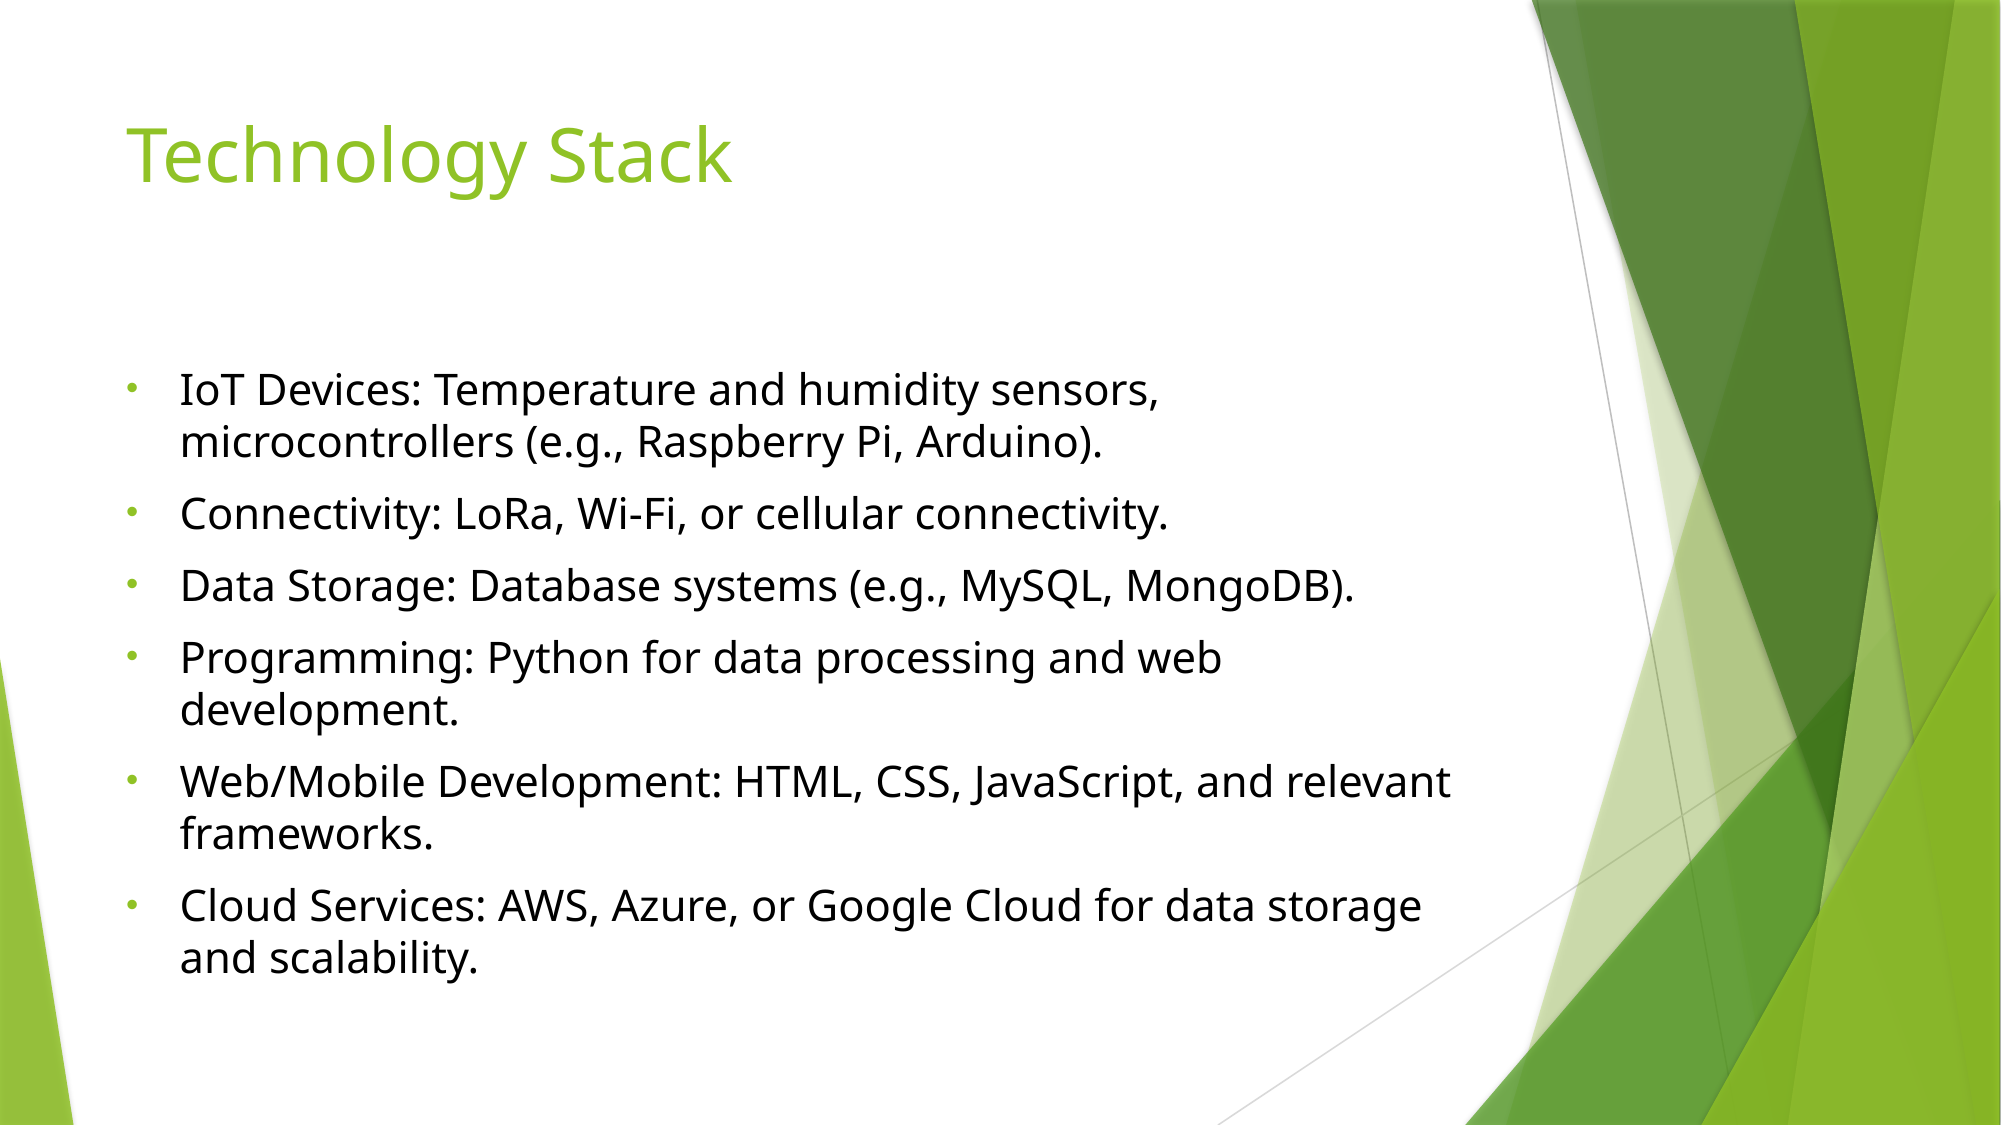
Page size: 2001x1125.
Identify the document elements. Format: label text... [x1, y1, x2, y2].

list IoT Devices: Temperature and humidity sensors, microcontrollers (e.g., Raspberry Pi, Arduino). Connectivity: LoRa, Wi-Fi, or cellular connectivity. Data Storage: Database systems (e.g., MySQL, MongoDB). Programming: Python for data processing and web development. Web/Mobile Development: HTML, CSS, JavaScript, and relevant frameworks. Cloud Services: AWS, Azure, or Google Cloud for data storage and scalability. [111, 354, 1522, 992]
title Technology Stack [111, 99, 1522, 317]
